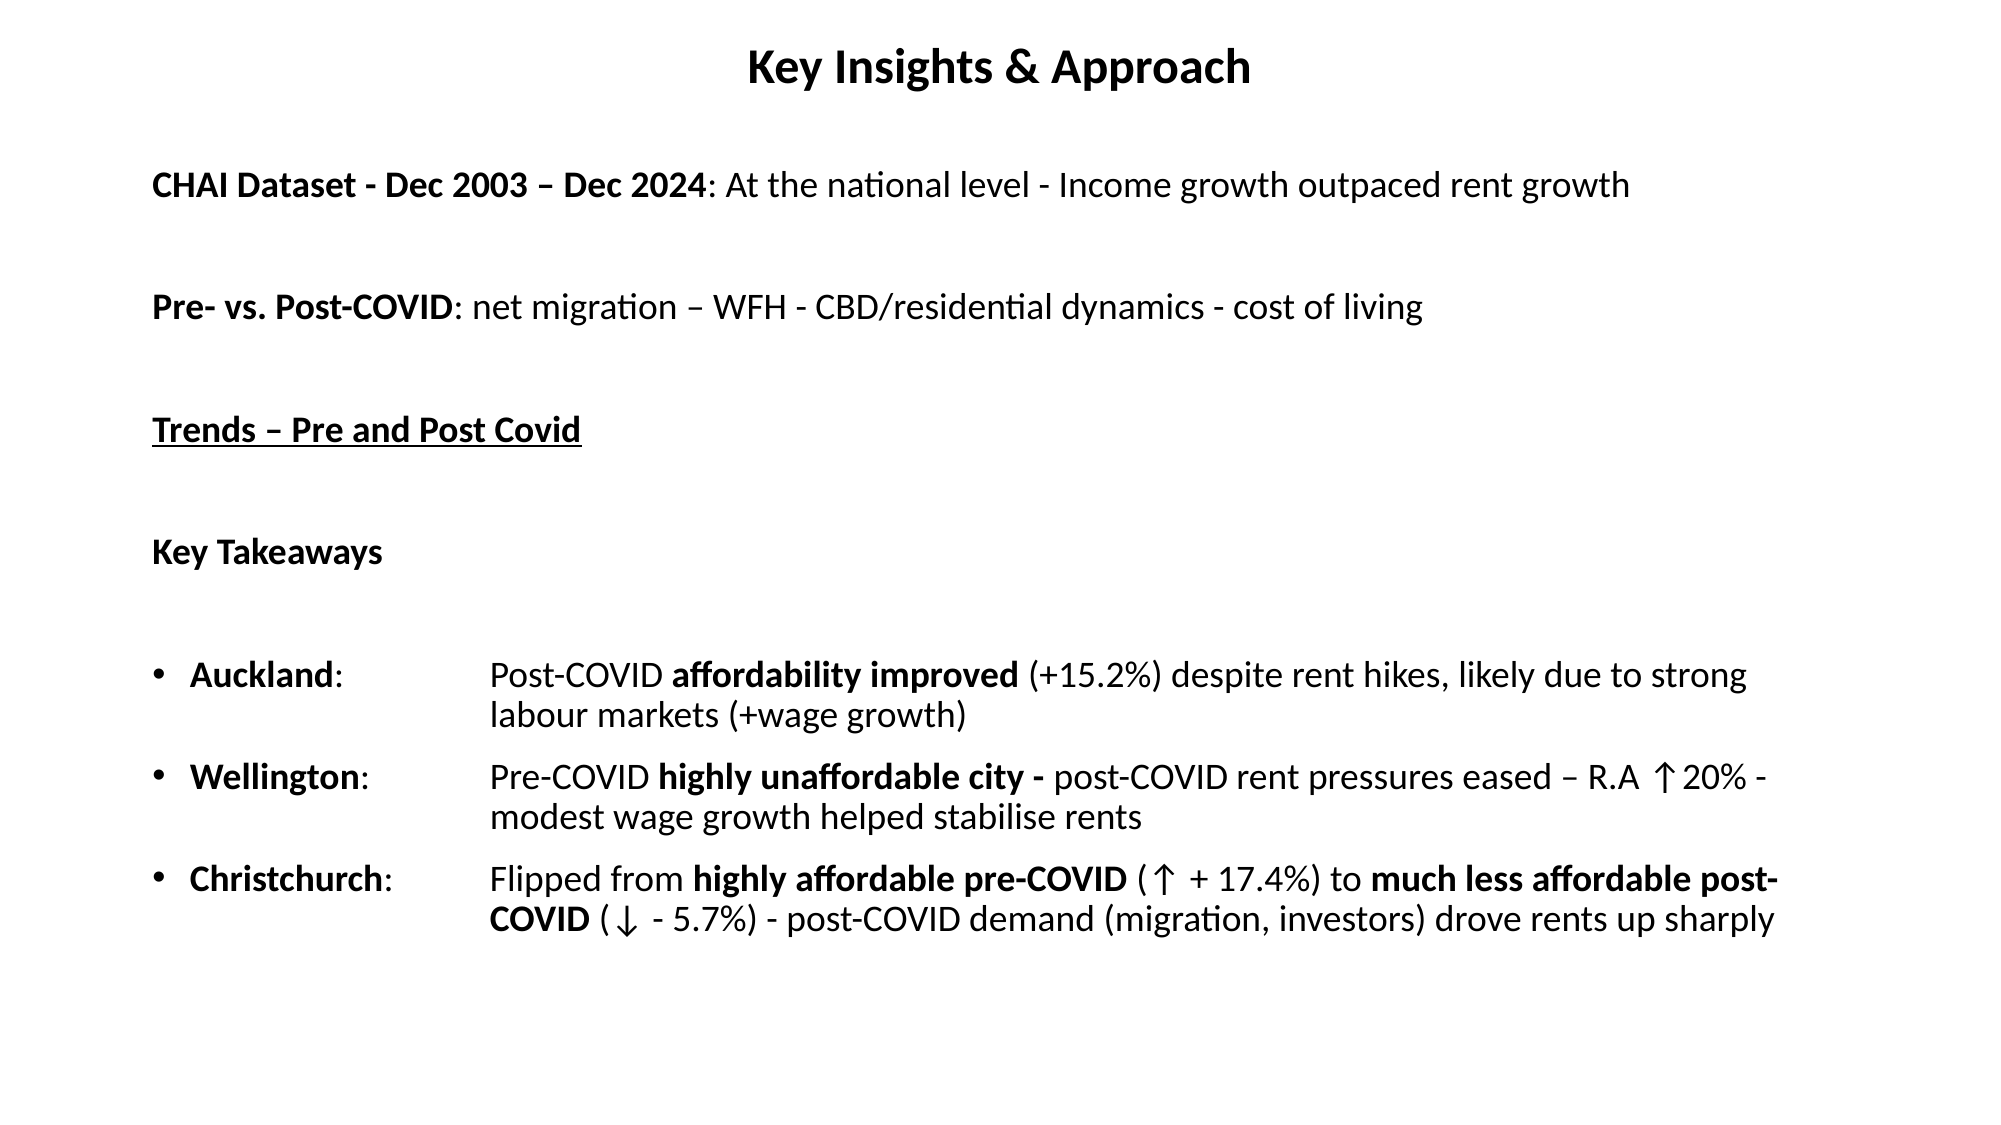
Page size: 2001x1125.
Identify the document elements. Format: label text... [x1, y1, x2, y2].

list CHAI Dataset - Dec 2003 – Dec 2024: At the national level - Income growth outpaced rent growth Pre- vs. Post-COVID: net migration – WFH - CBD/residential dynamics - cost of living Trends – Pre and Post Covid Key Takeaways Auckland: Post-COVID affordability improved (+15.2%) despite rent hikes, likely due to strong labour markets (+wage growth) Wellington: Pre-COVID highly unaffordable city - post-COVID rent pressures eased – R.A ↑20% - modest wage growth helped stabilise rents Christchurch: Flipped from highly affordable pre-COVID (↑ + 17.4%) to much less affordable post- COVID (↓ - 5.7%) - post-COVID demand (migration, investors) drove rents up sharply [137, 157, 1863, 1085]
title Key Insights & Approach [137, 59, 1863, 136]
